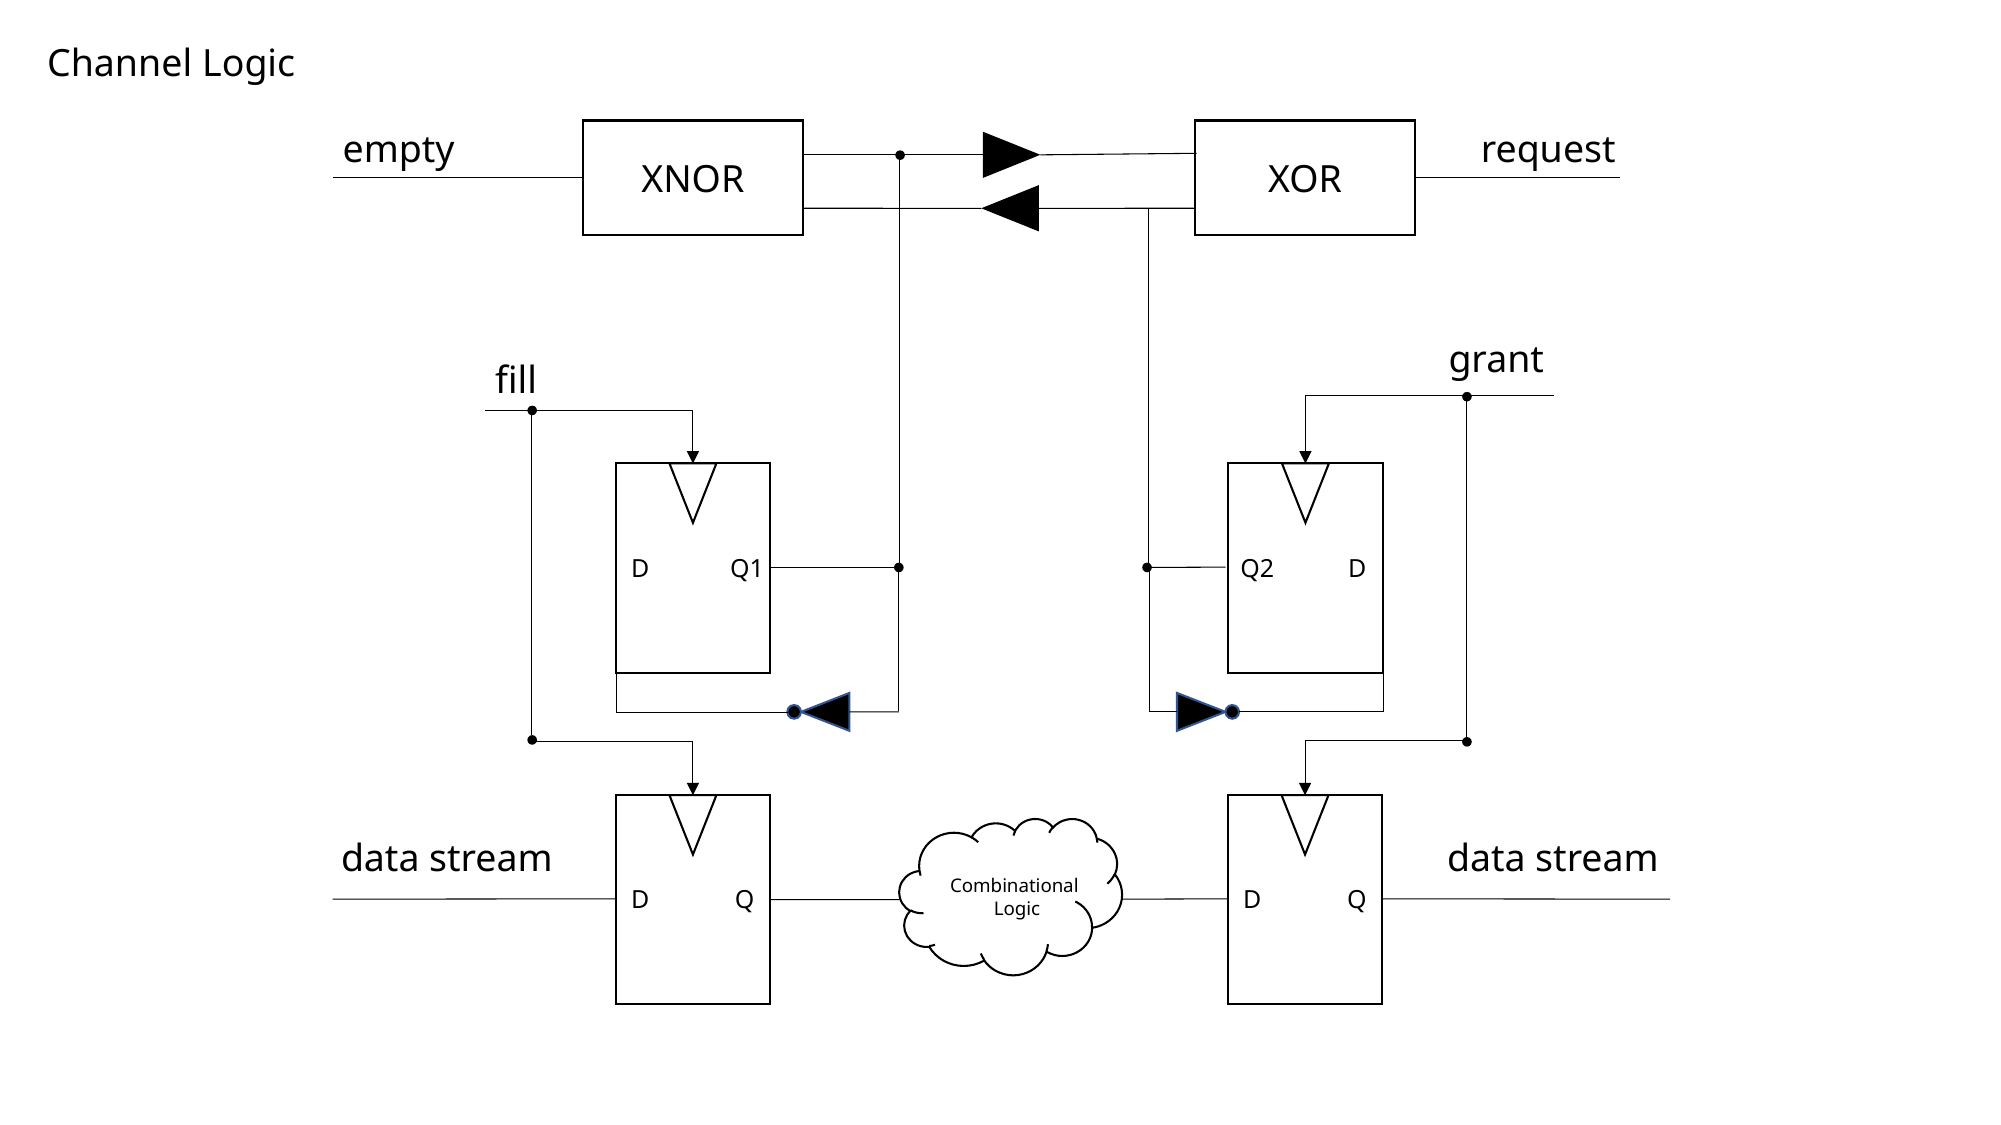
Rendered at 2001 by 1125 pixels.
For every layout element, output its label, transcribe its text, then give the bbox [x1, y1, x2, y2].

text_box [329, 117, 1671, 1005]
text_box Channel Logic [32, 31, 311, 92]
